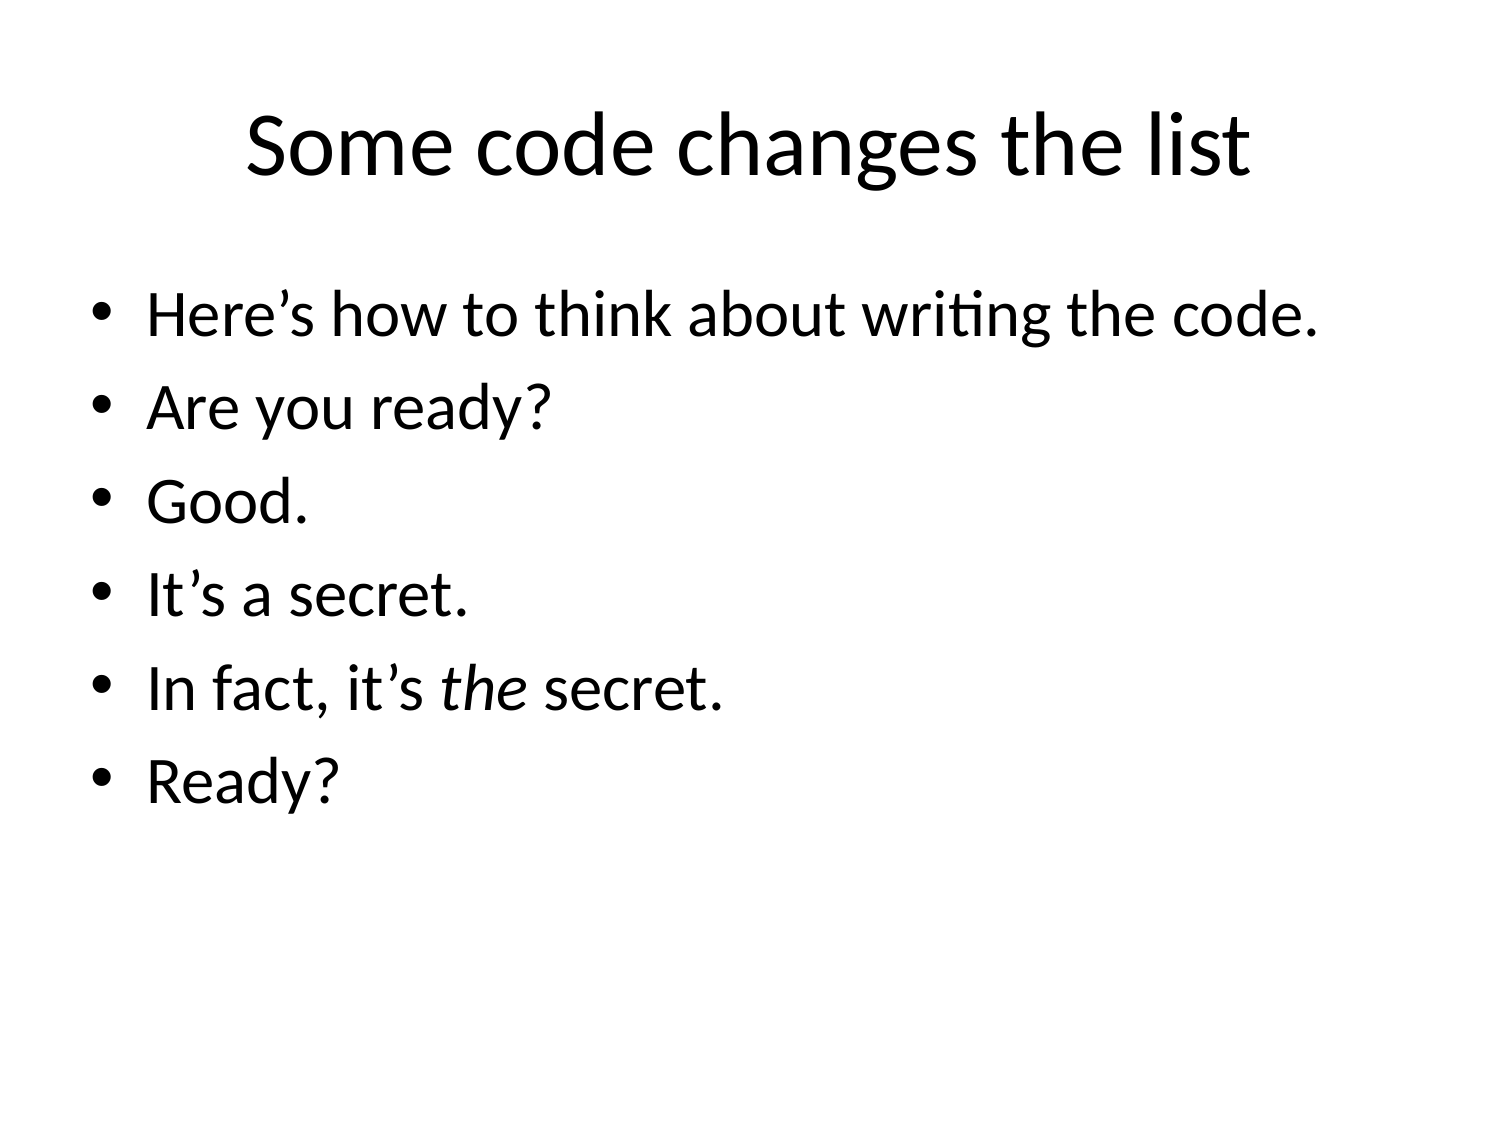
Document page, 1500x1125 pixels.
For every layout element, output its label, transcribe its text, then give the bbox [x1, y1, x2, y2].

list Here’s how to think about writing the code. Are you ready? Good. It’s a secret. In fact, it’s the secret. Ready? [75, 262, 1425, 1005]
title Some code changes the list [75, 45, 1425, 233]
